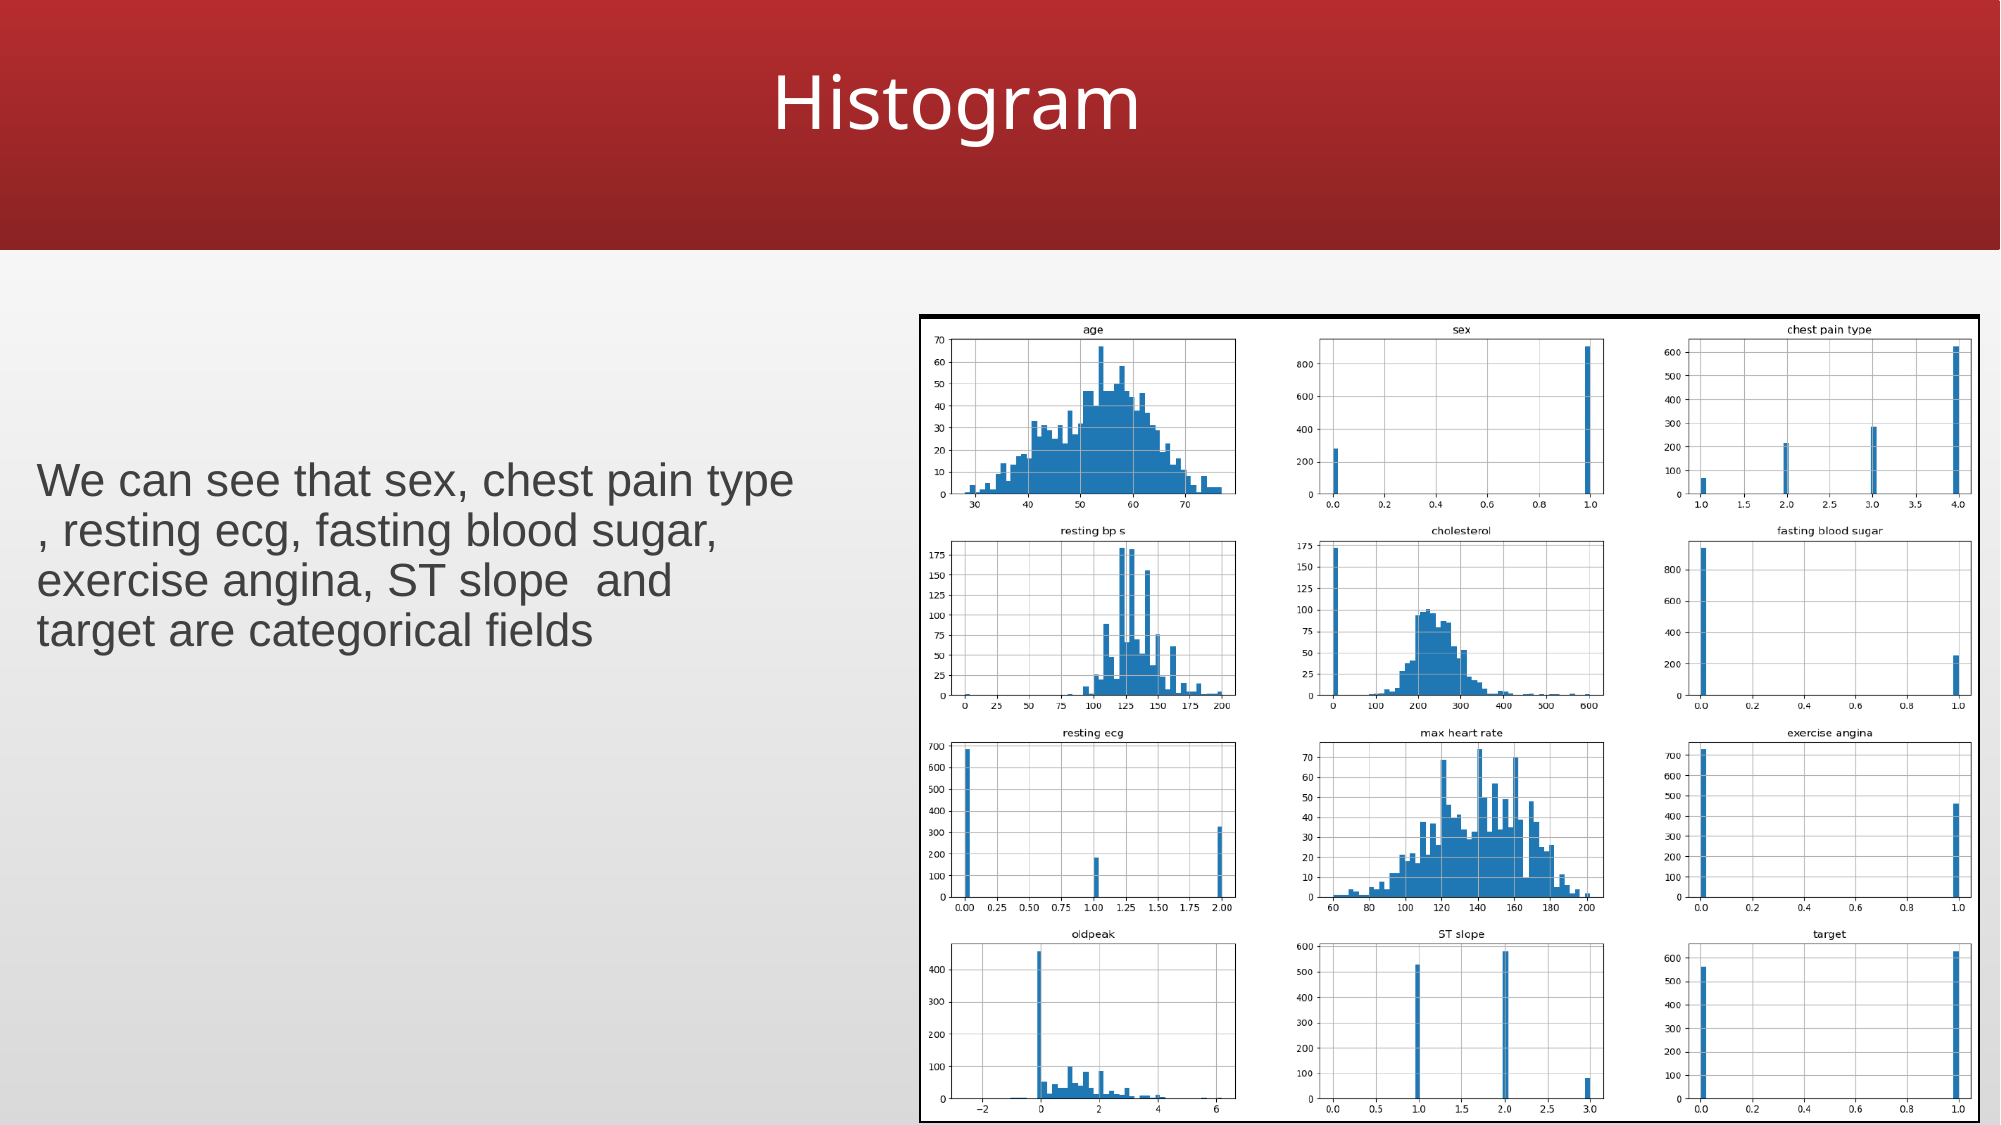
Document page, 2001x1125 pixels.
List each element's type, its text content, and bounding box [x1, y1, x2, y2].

picture [919, 314, 1980, 1123]
text_box We can see that sex, chest pain type , resting ecg, fasting blood sugar, exercise angina, ST slope and target are categorical fields [21, 448, 811, 667]
title Histogram [562, 0, 1352, 214]
